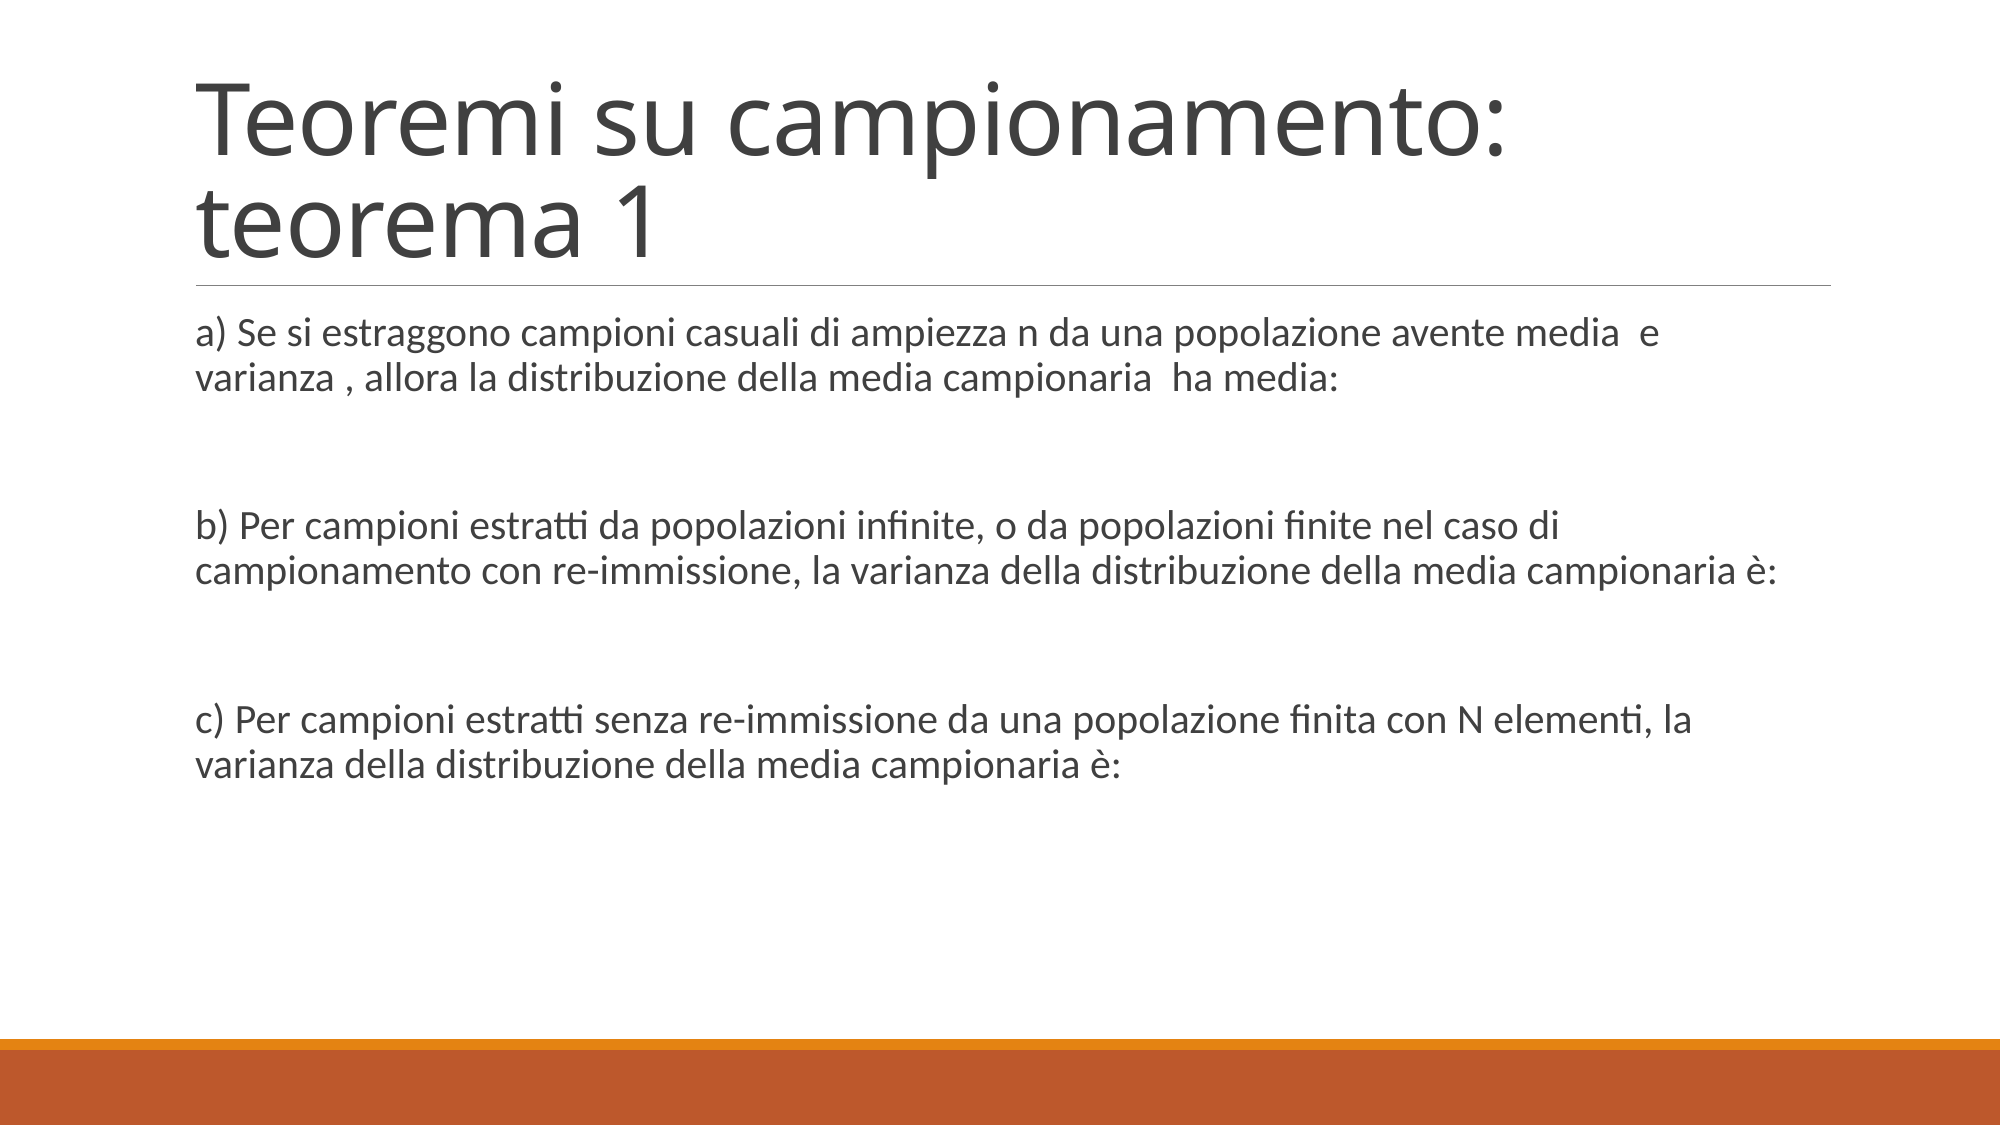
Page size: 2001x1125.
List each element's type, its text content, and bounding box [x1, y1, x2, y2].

title Teoremi su campionamento: teorema 1 [180, 47, 1830, 285]
